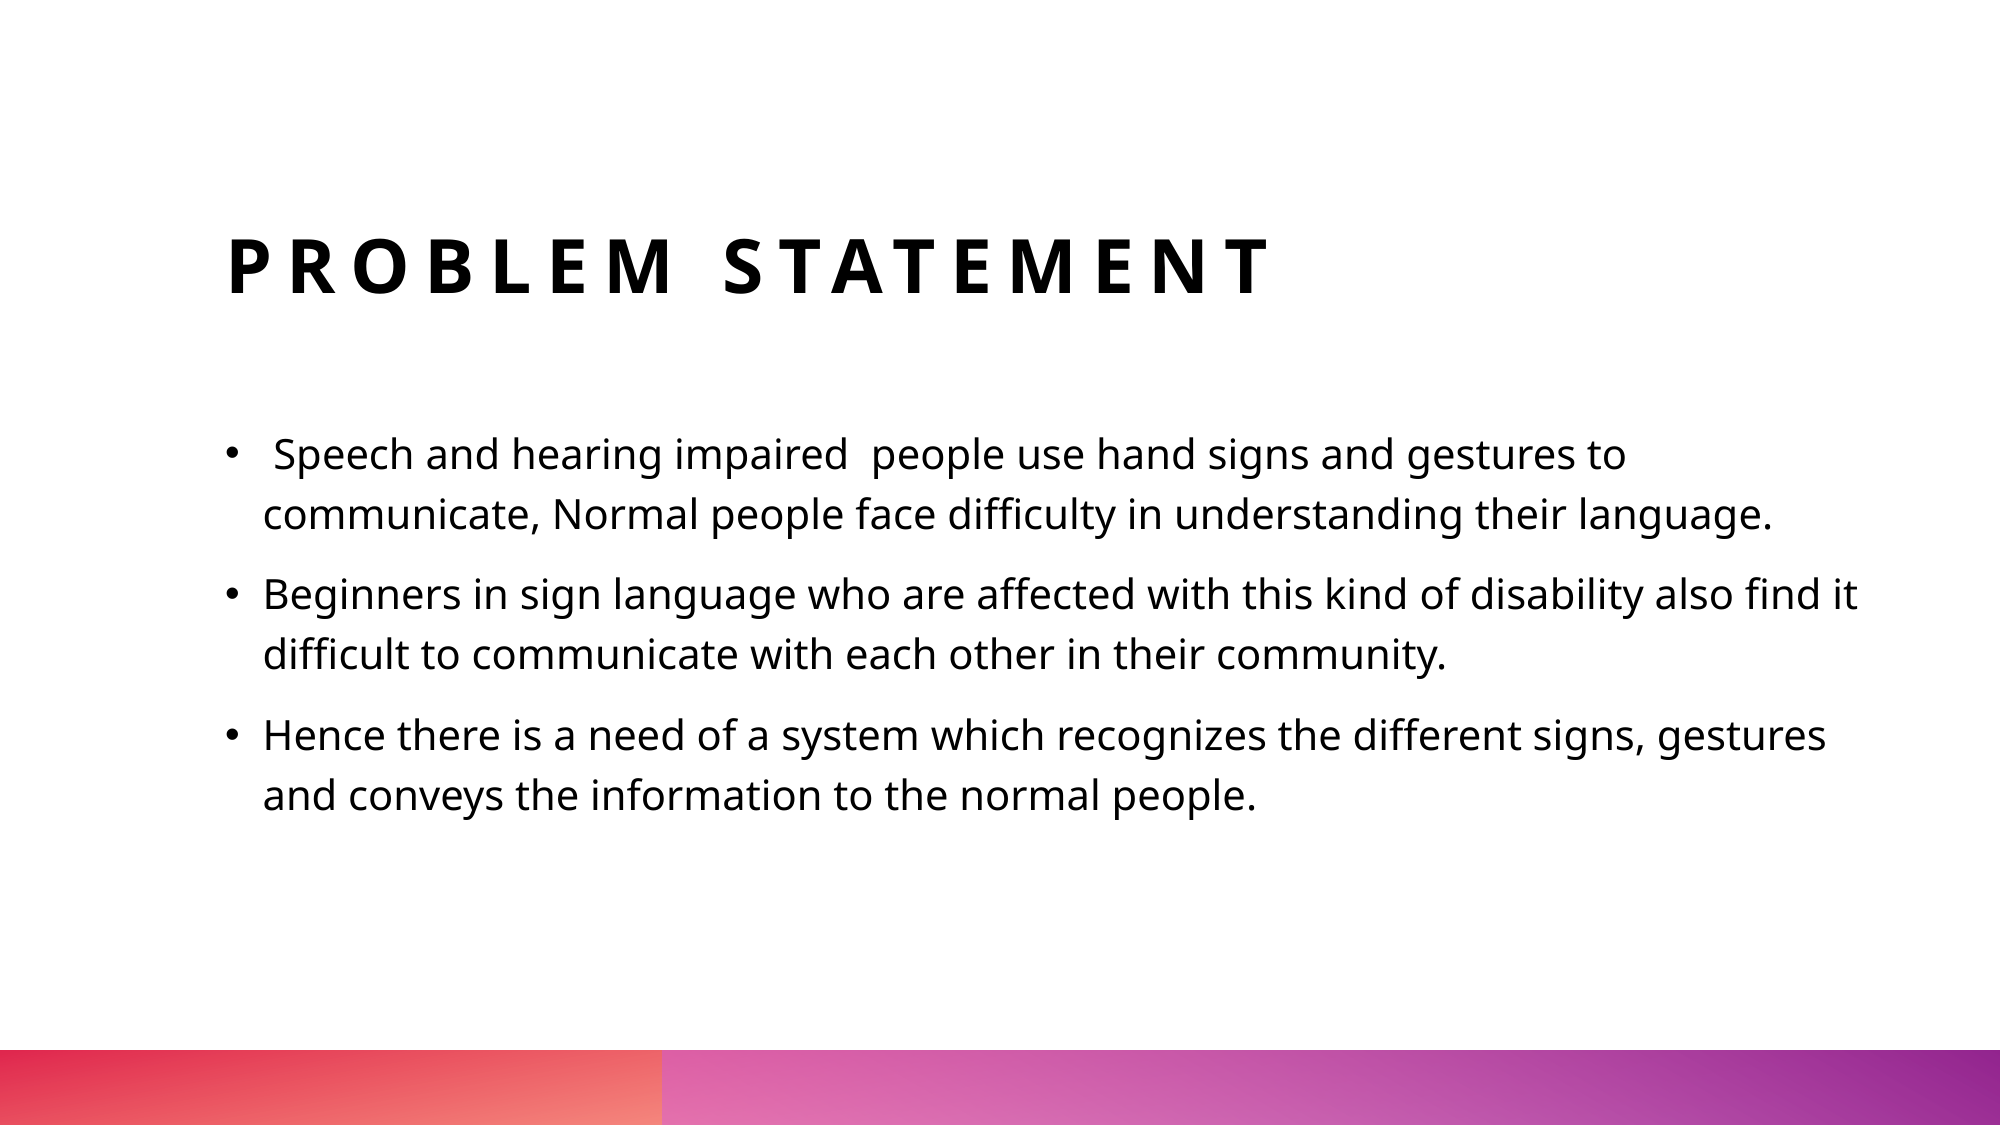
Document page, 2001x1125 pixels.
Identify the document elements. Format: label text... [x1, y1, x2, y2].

list Speech and hearing impaired people use hand signs and gestures to communicate, Normal people face difficulty in understanding their language. Beginners in sign language who are affected with this kind of disability also find it difficult to communicate with each other in their community. Hence there is a need of a system which recognizes the different signs, gestures and conveys the information to the normal people. [225, 417, 1905, 863]
title Problem statement [225, 106, 1905, 309]
